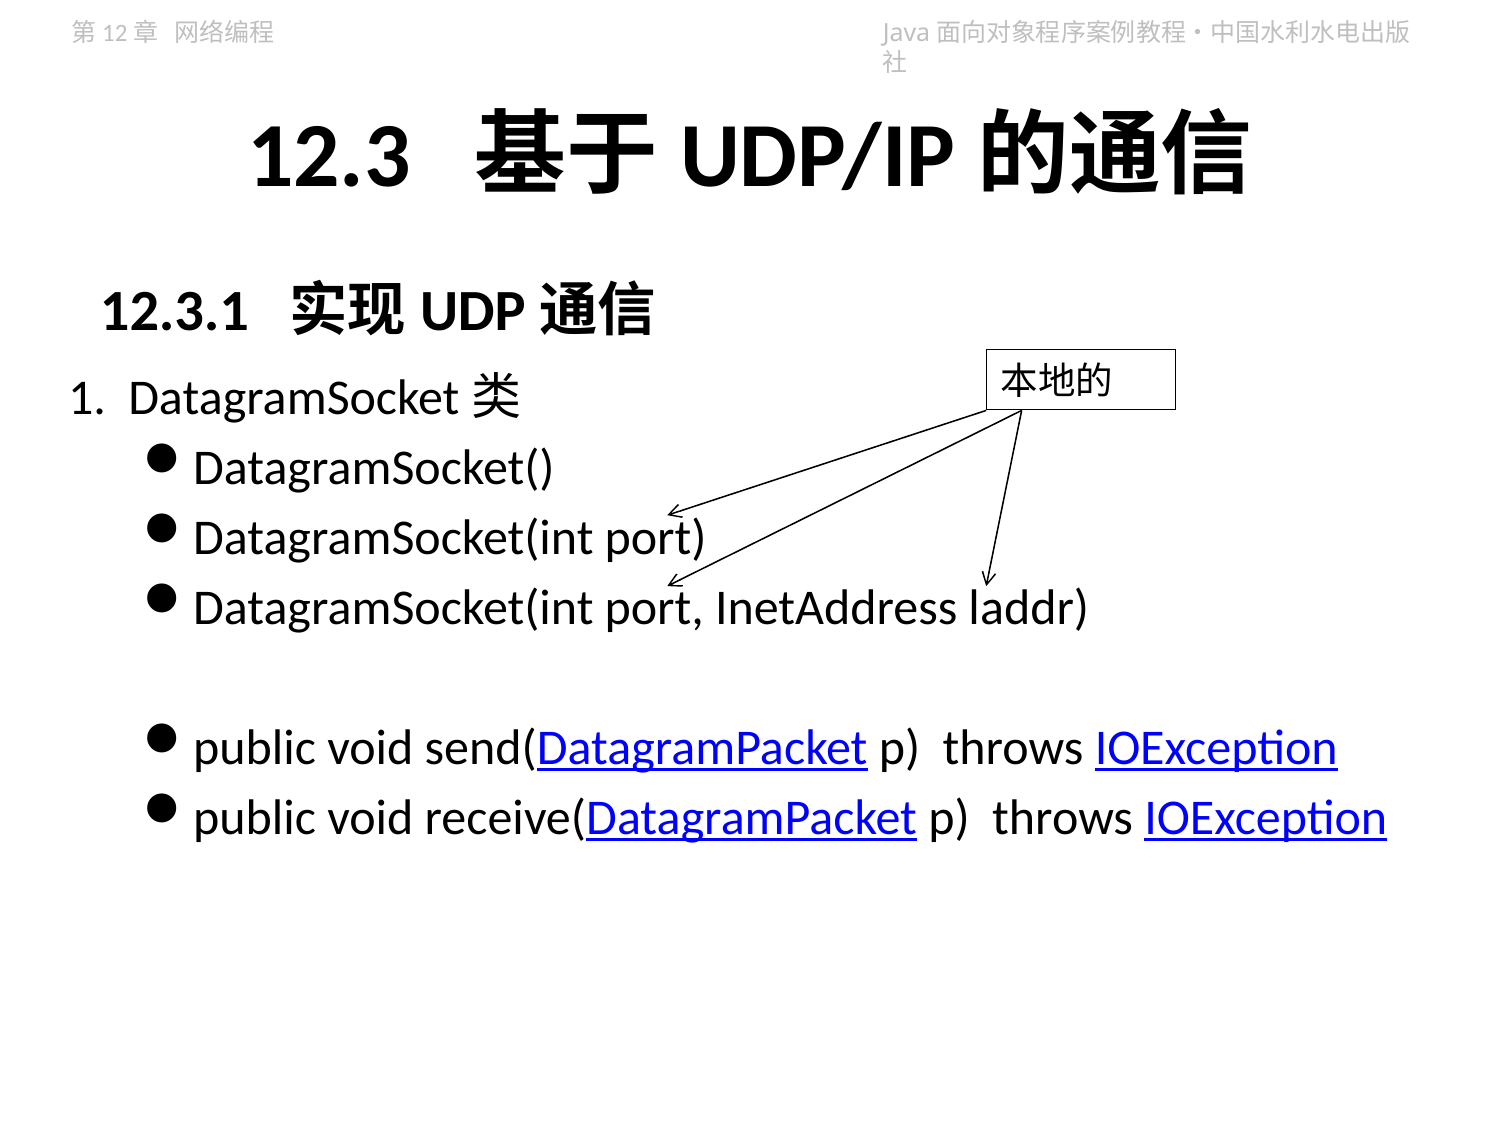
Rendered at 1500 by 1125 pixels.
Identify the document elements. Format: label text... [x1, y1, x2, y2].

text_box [985, 410, 1022, 587]
list 12.3.1 实现UDP通信 [82, 267, 987, 350]
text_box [667, 410, 983, 587]
text_box 本地的 [986, 349, 1176, 410]
title 12.3 基于UDP/IP的通信 [75, 56, 1425, 244]
list 1. DatagramSocket类 DatagramSocket() DatagramSocket(int port) DatagramSocket(int port, InetAddress laddr) public void send(DatagramPacket p) throws IOException public void receive(DatagramPacket p) throws IOException [53, 356, 1412, 1005]
